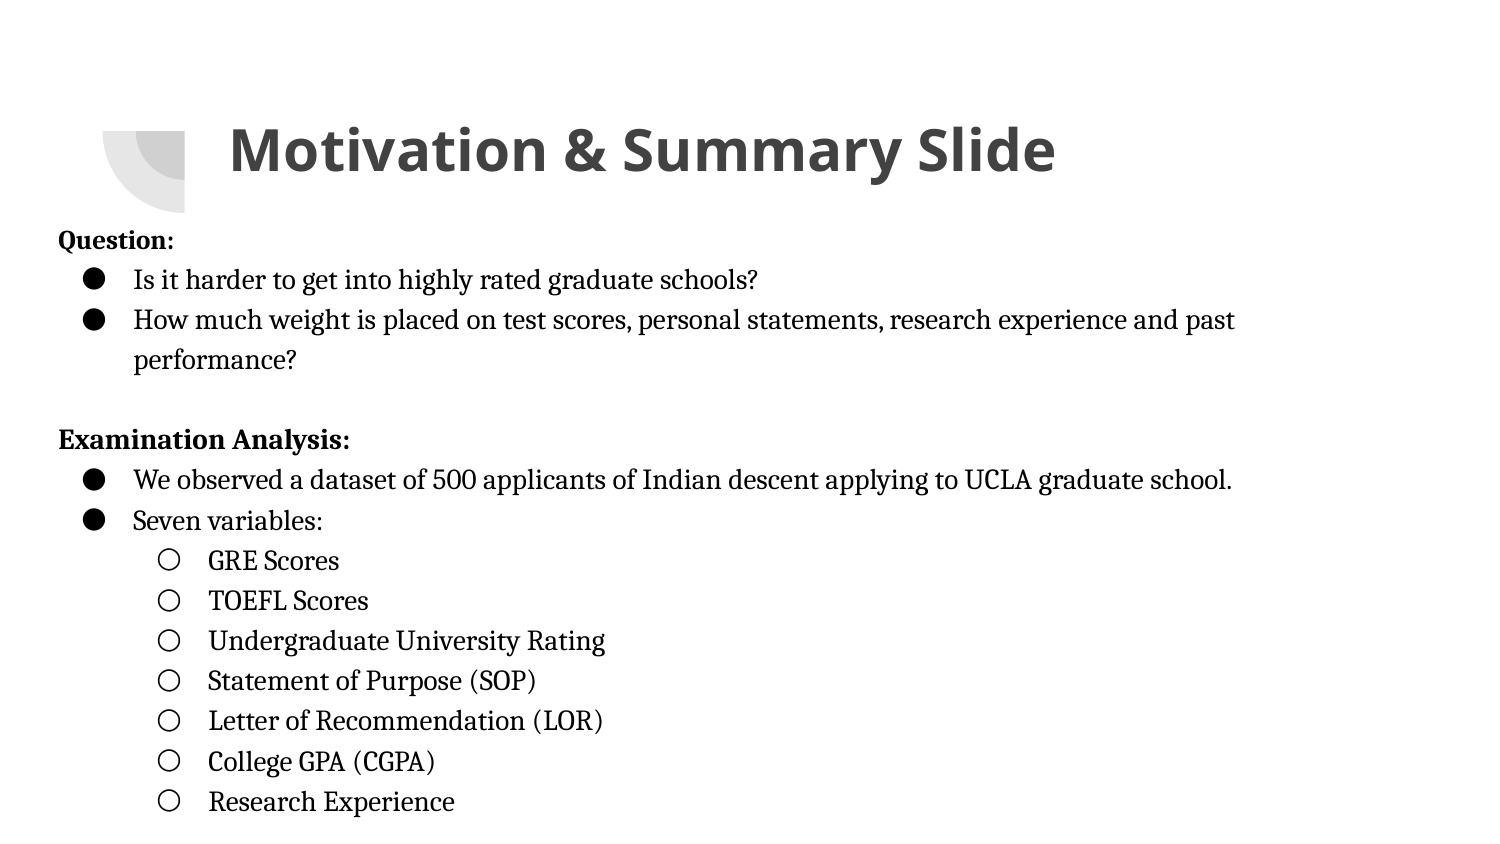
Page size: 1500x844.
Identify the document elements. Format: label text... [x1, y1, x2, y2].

title Motivation & Summary Slide [213, 98, 1368, 202]
list Question: Is it harder to get into highly rated graduate schools? How much weight is placed on test scores, personal statements, research experience and past performance? Examination Analysis: We observed a dataset of 500 applicants of Indian descent applying to UCLA graduate school. Seven variables: GRE Scores TOEFL Scores Undergraduate University Rating Statement of Purpose (SOP) Letter of Recommendation (LOR) College GPA (CGPA) Research Experience [43, 202, 1374, 833]
